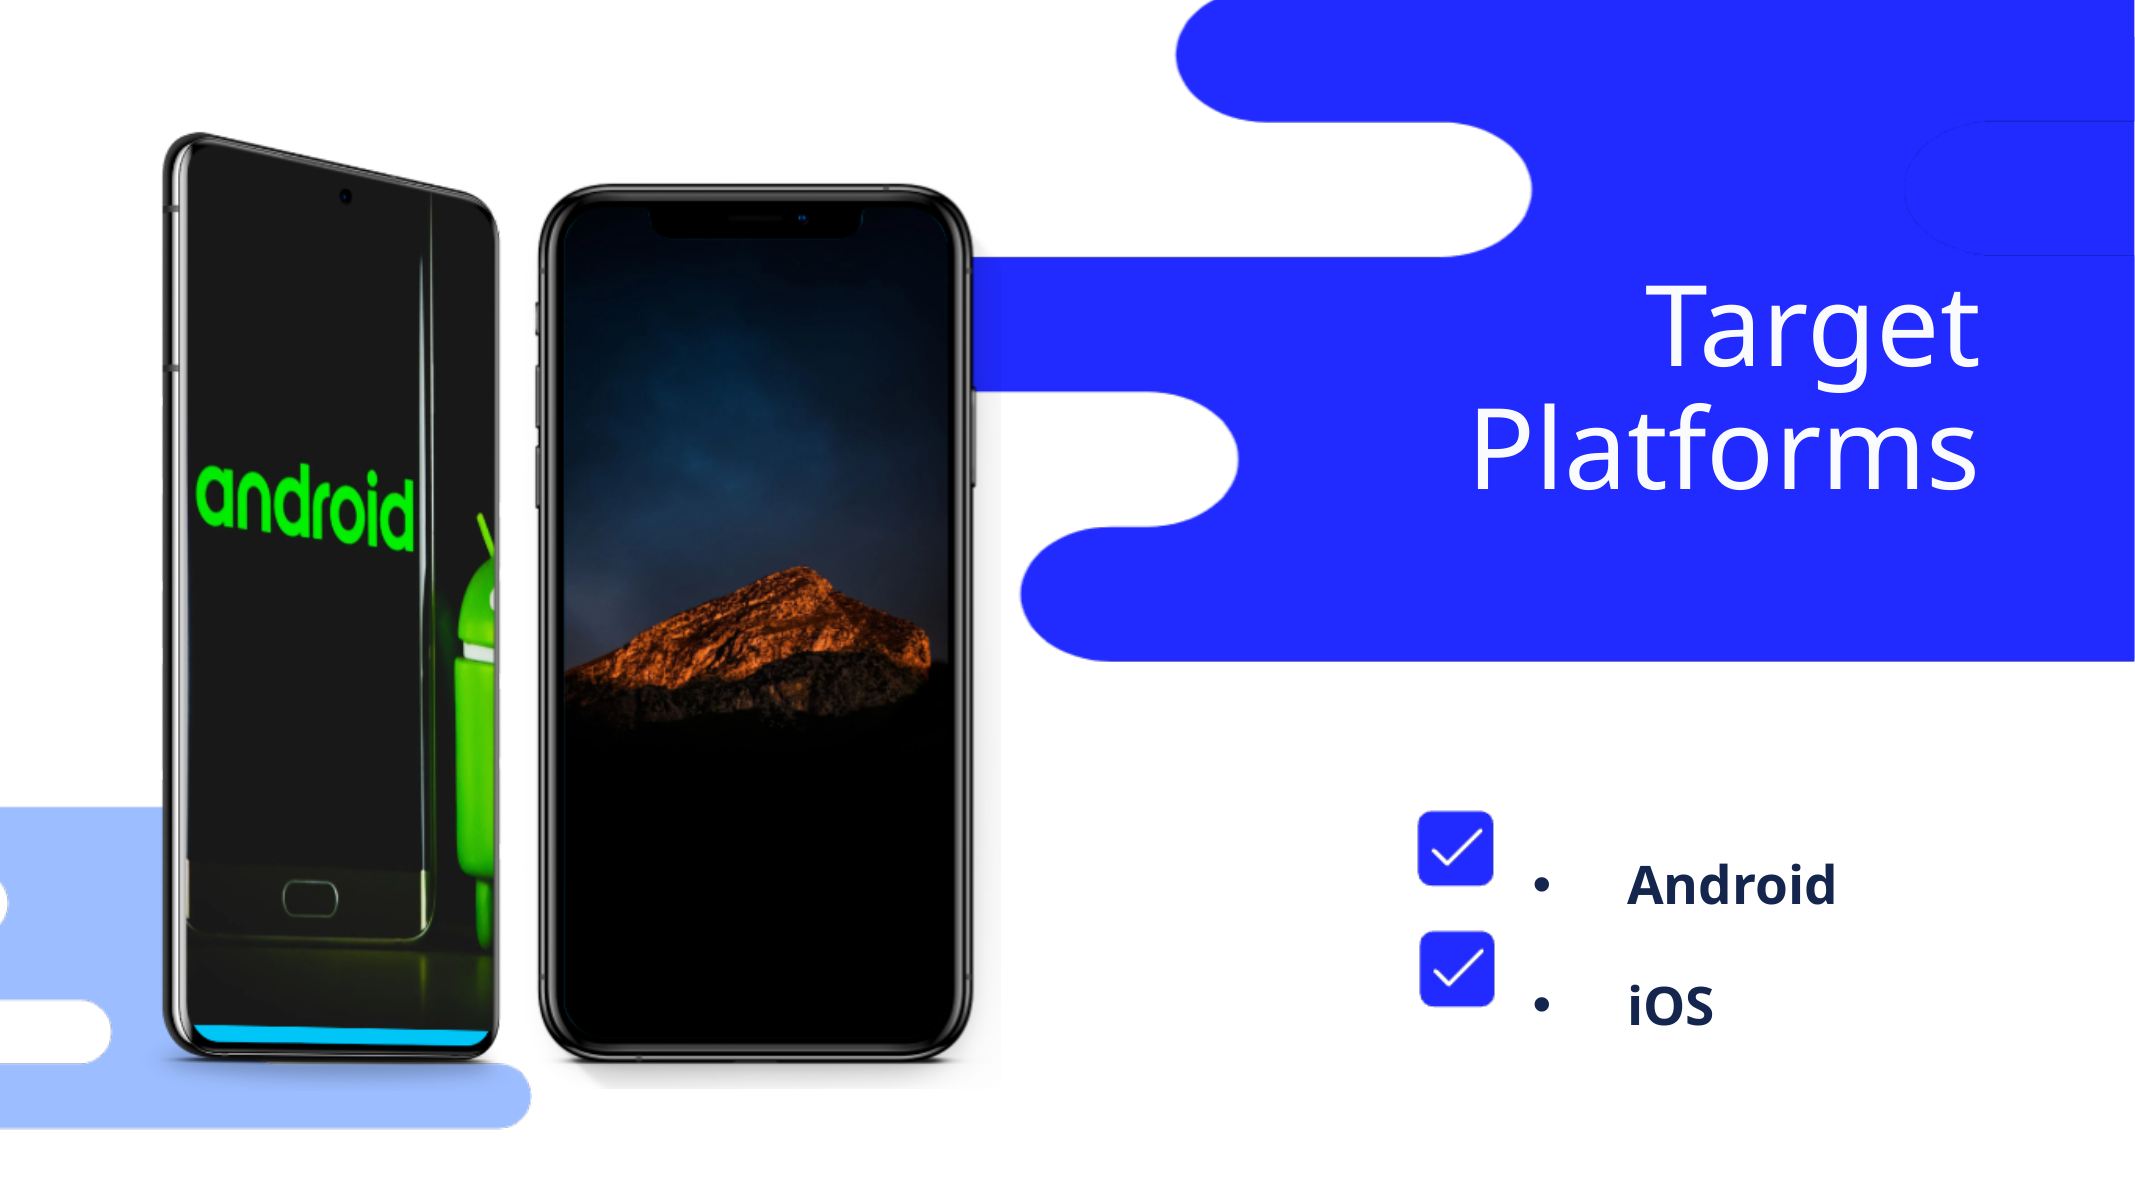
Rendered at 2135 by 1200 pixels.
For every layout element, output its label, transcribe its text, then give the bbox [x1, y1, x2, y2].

picture [1410, 803, 1503, 896]
text_box Android [1532, 782, 1965, 903]
text_box iOS [1532, 903, 1965, 1036]
picture [0, 0, 2135, 1131]
picture [1412, 923, 1504, 1016]
